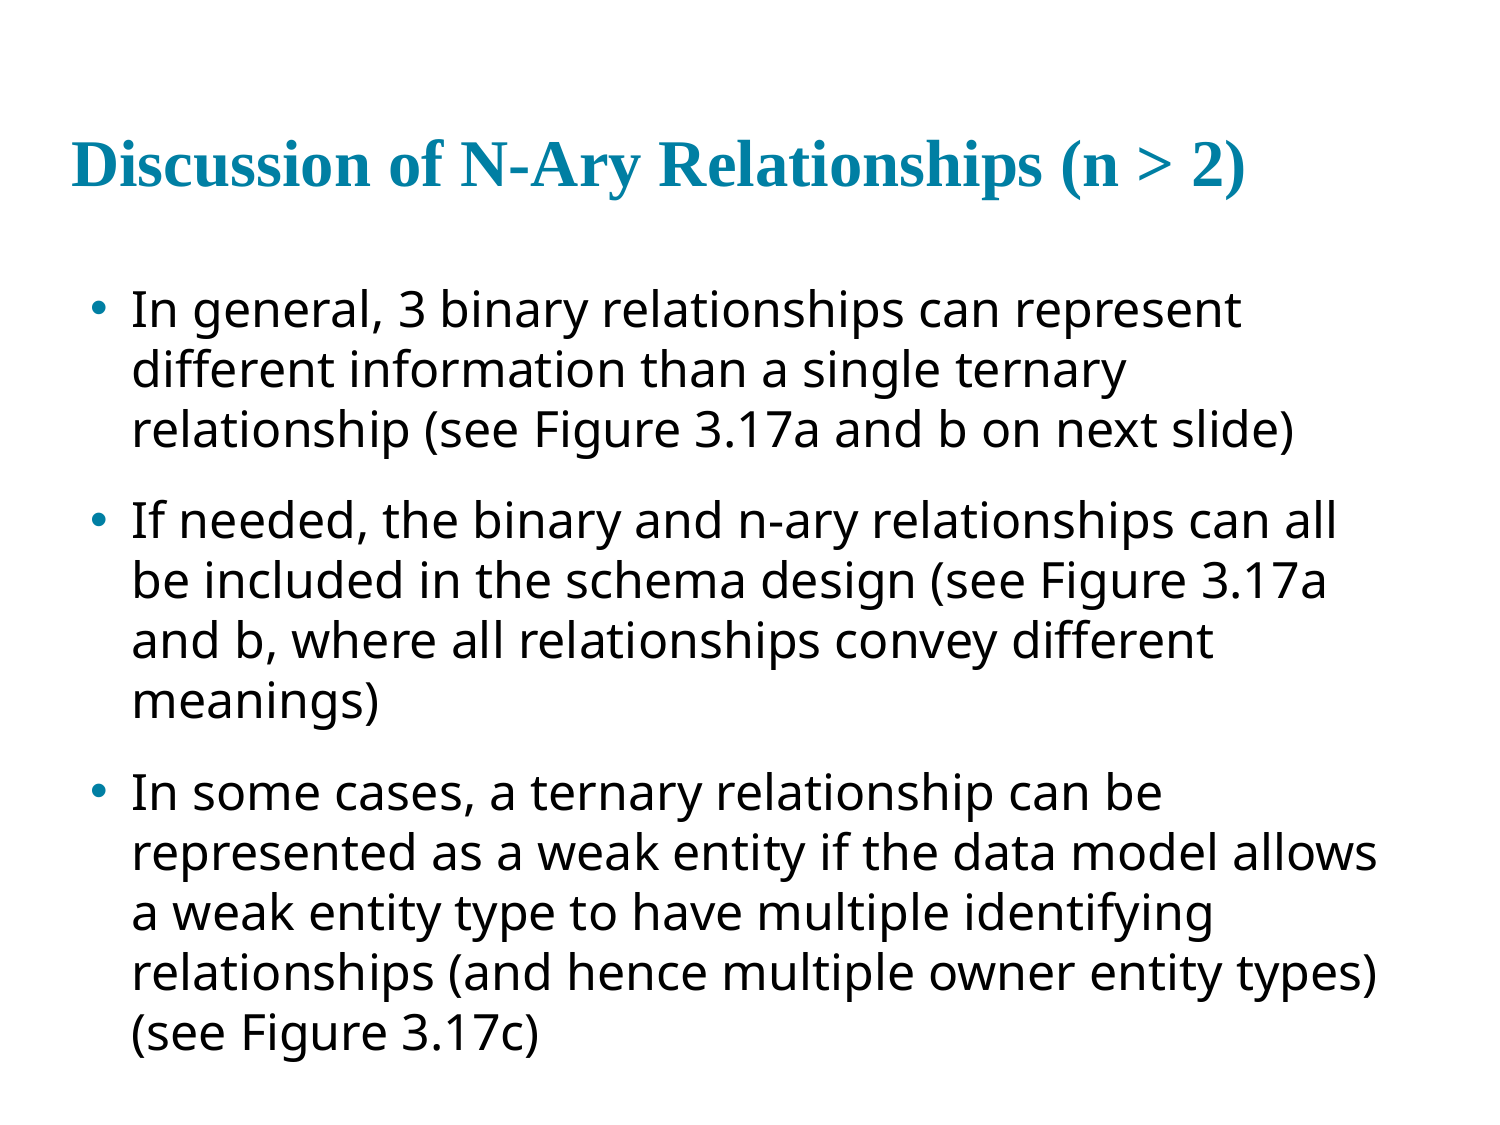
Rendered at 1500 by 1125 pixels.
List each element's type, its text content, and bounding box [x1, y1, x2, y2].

list In general, 3 binary relationships can represent different information than a single ternary relationship (see Figure 3.17a and b on next slide) If needed, the binary and n-ary relationships can all be included in the schema design (see Figure 3.17a and b, where all relationships convey different meanings) In some cases, a ternary relationship can be represented as a weak entity if the data model allows a weak entity type to have multiple identifying relationships (and hence multiple owner entity types) (see Figure 3.17c) [75, 262, 1425, 1076]
title Discussion of N-Ary Relationships (n > 2) [56, 0, 1407, 216]
